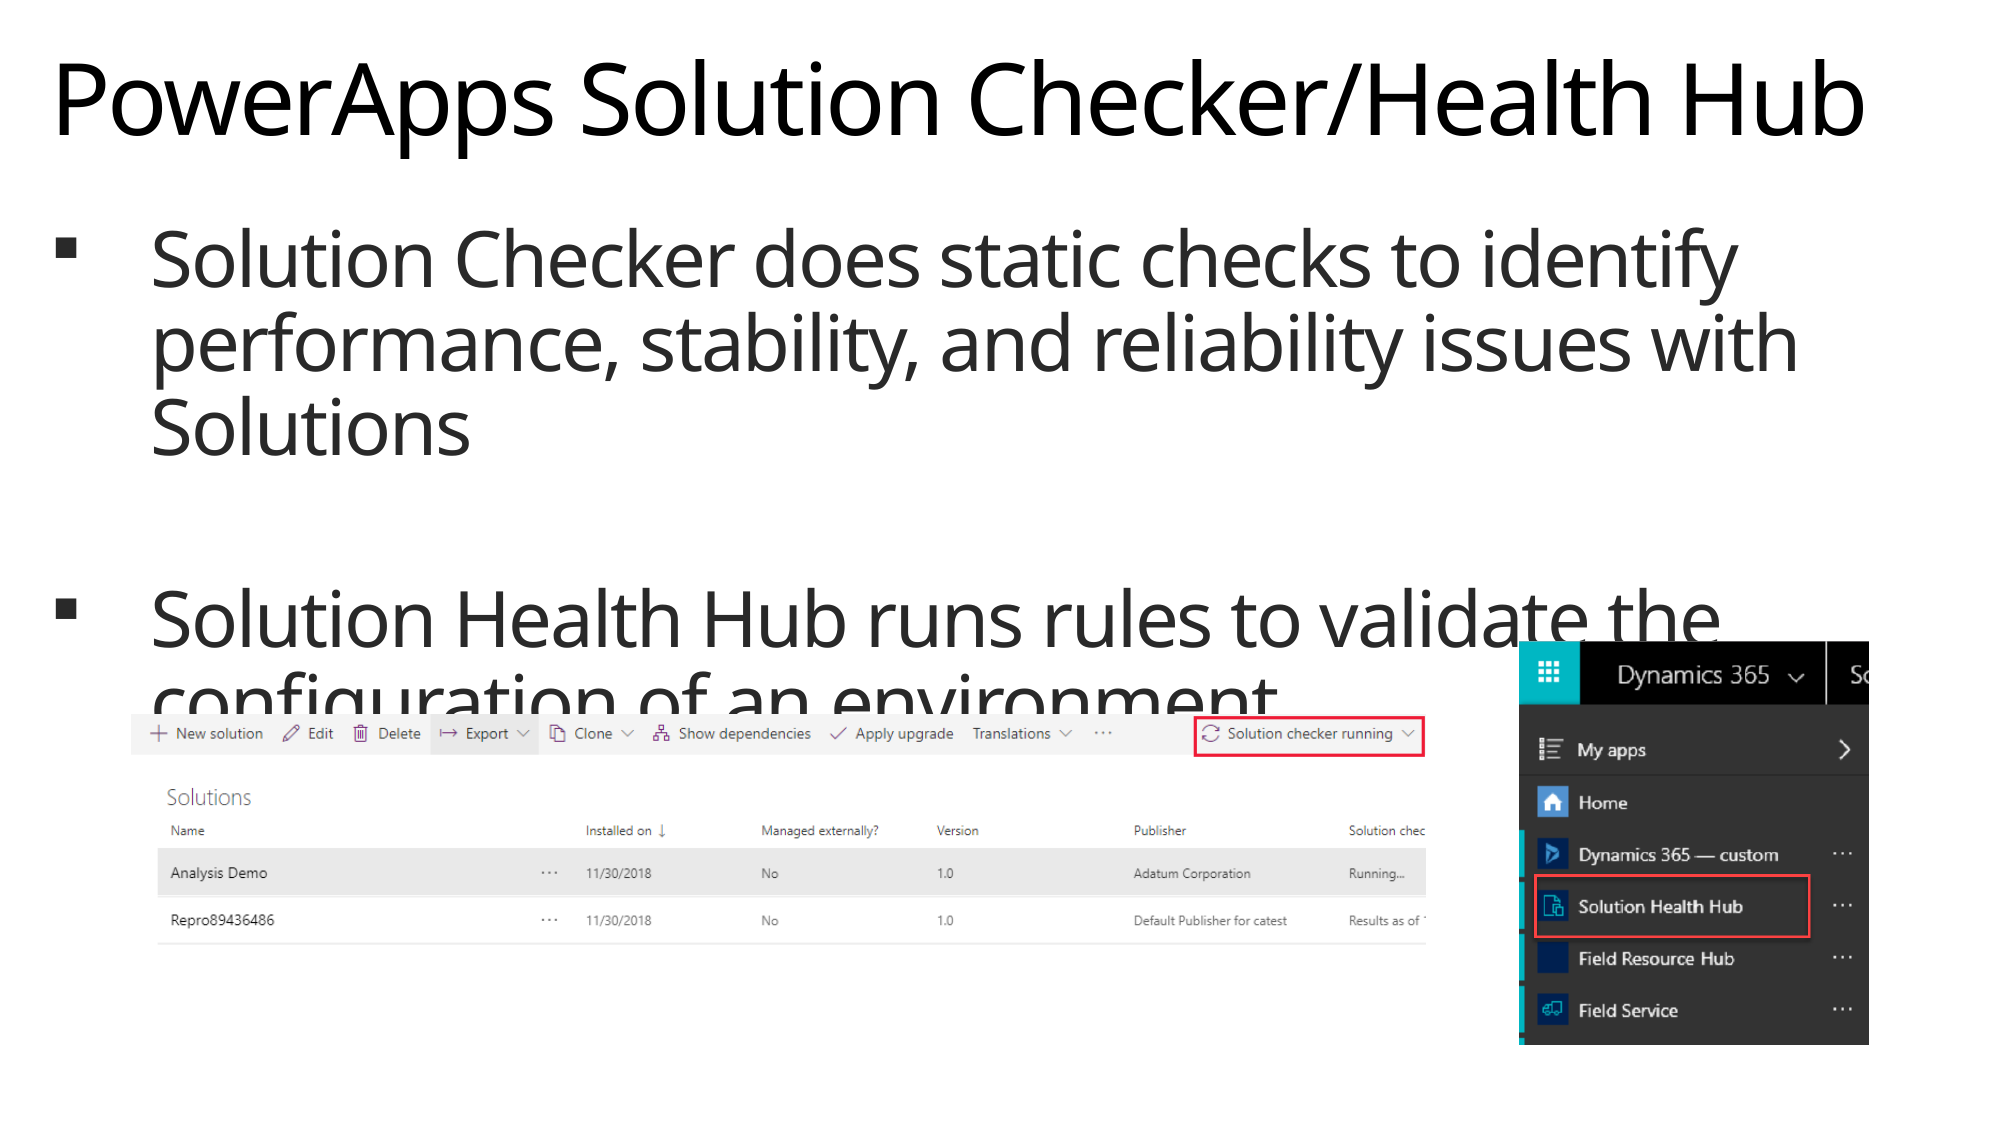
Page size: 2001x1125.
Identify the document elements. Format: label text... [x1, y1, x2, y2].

picture [1519, 640, 1869, 1045]
title PowerApps Solution Checker/Health Hub [50, 37, 1950, 169]
list Solution Checker does static checks to identify performance, stability, and reliability issues with Solutions Solution Health Hub runs rules to validate the configuration of an environment [50, 219, 1950, 663]
picture [131, 713, 1426, 951]
